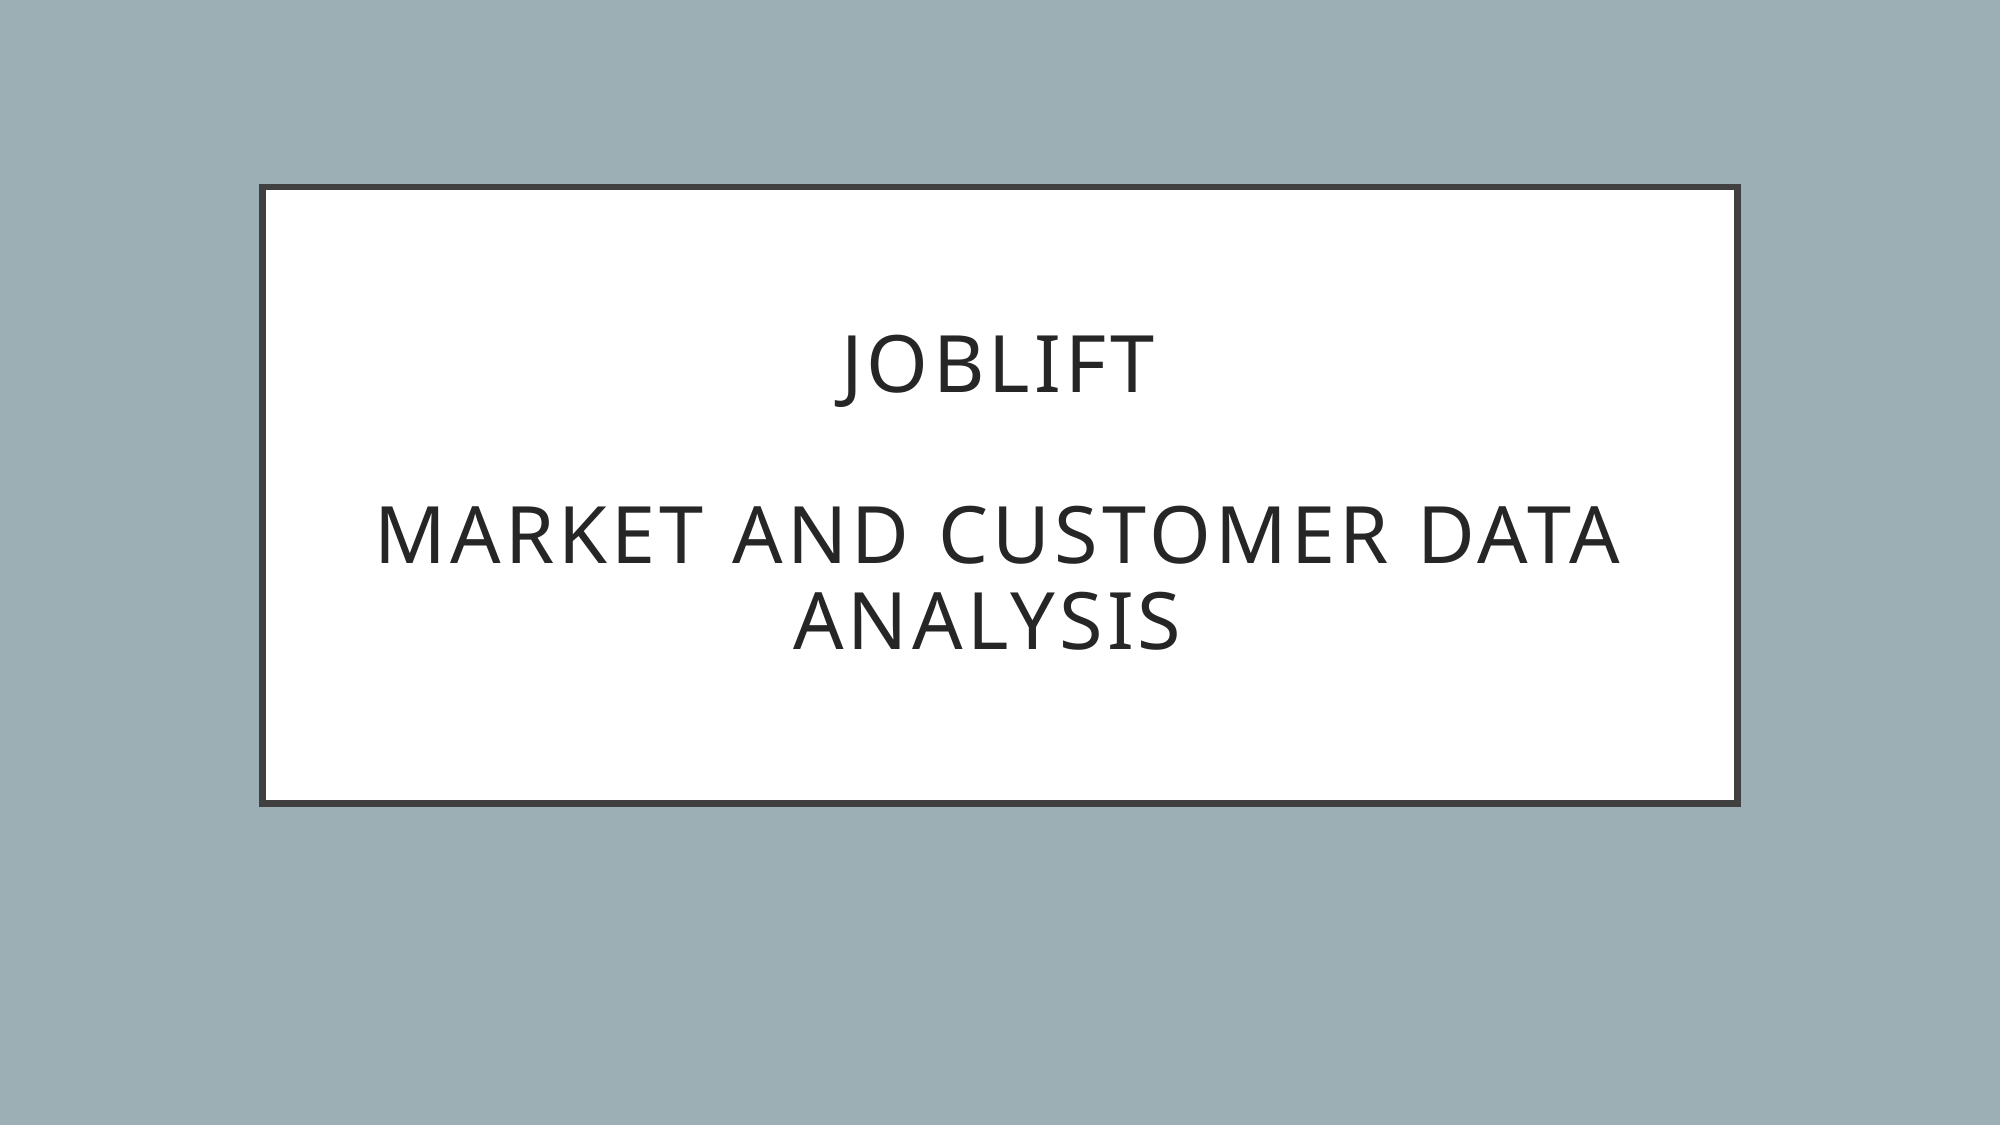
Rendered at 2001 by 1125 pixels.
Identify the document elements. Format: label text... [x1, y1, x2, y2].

title Joblift Market and customer data analysis [259, 184, 1741, 807]
